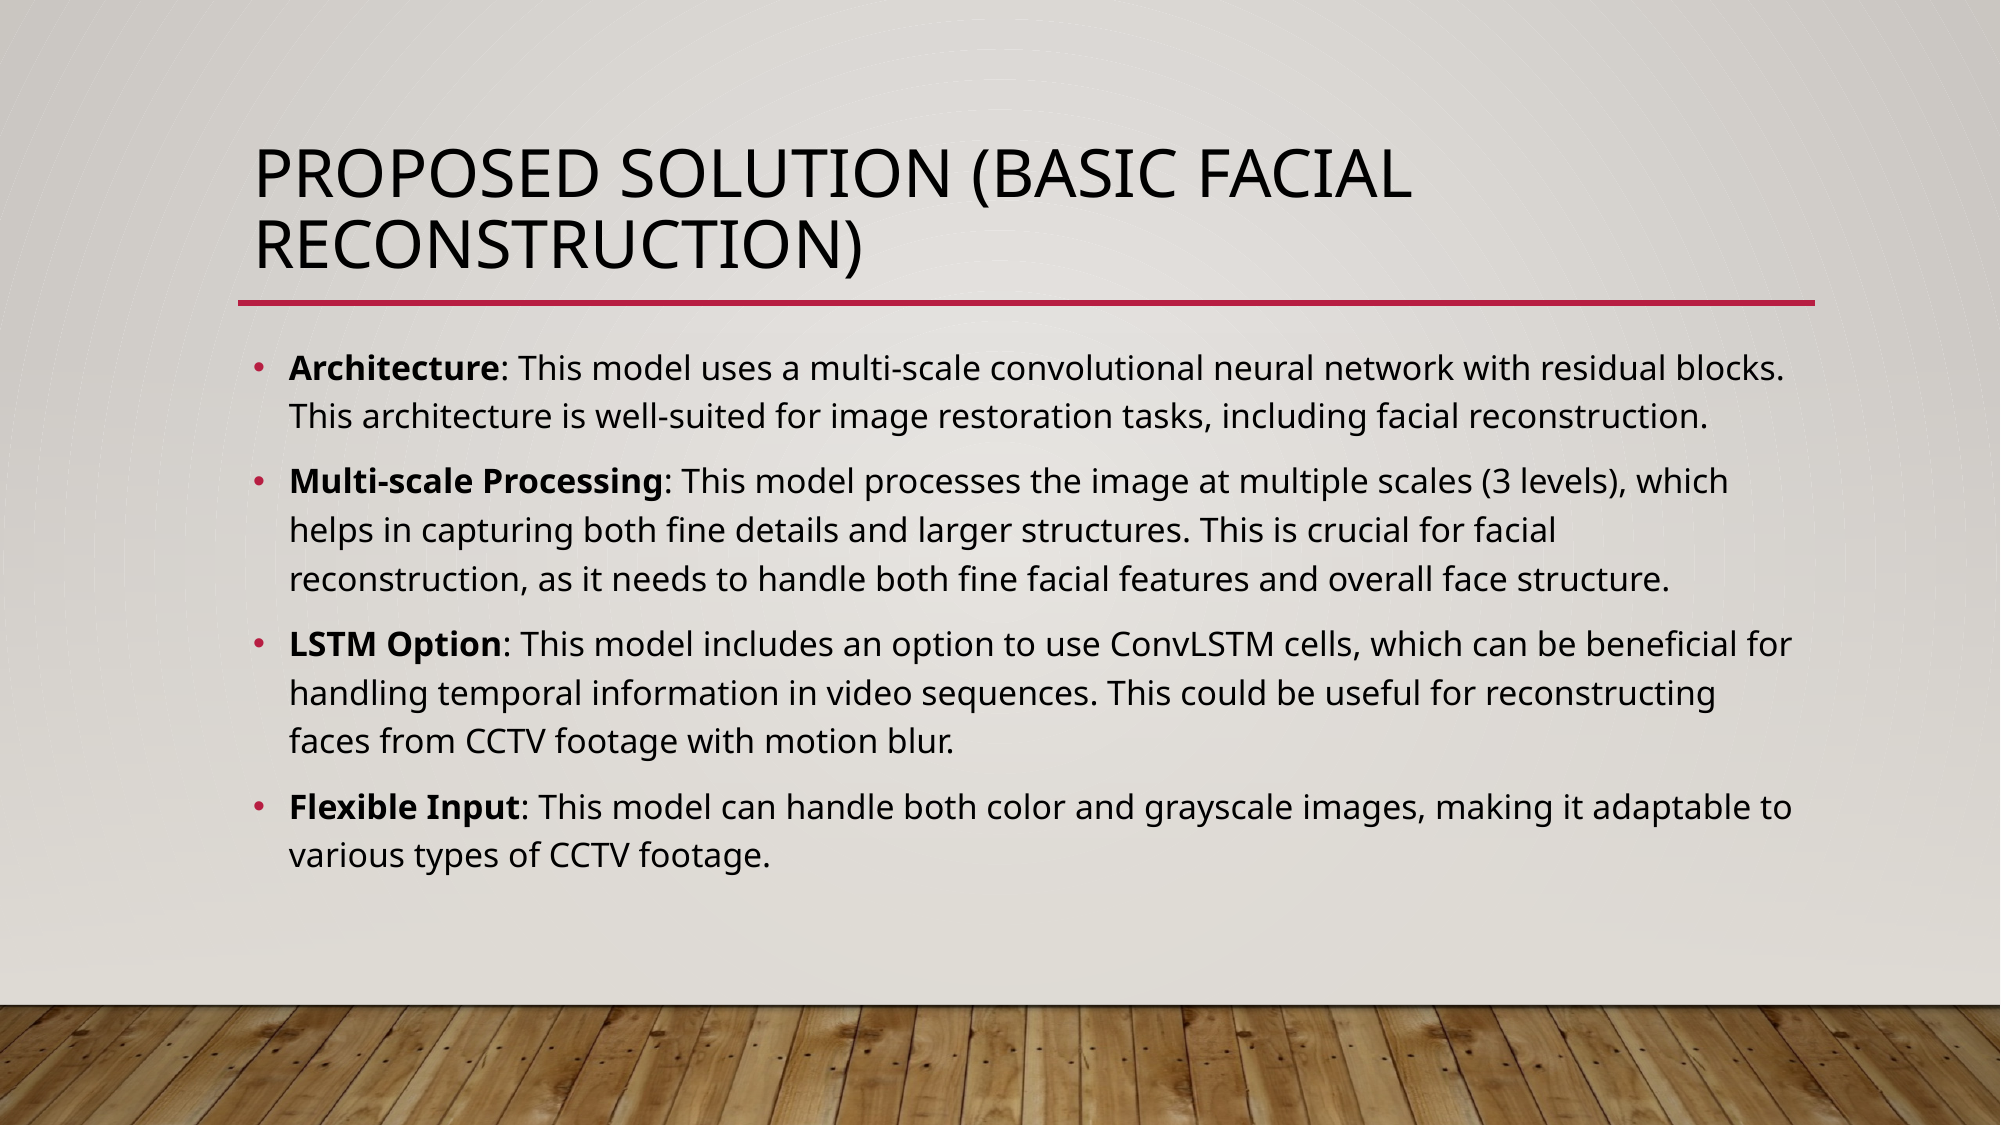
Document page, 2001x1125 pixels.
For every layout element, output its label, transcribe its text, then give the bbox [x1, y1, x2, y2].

picture [0, 1005, 2000, 1125]
title Proposed Solution (Basic Facial Reconstruction) [238, 131, 1814, 305]
list Architecture: This model uses a multi-scale convolutional neural network with residual blocks. This architecture is well-suited for image restoration tasks, including facial reconstruction. Multi-scale Processing: This model processes the image at multiple scales (3 levels), which helps in capturing both fine details and larger structures. This is crucial for facial reconstruction, as it needs to handle both fine facial features and overall face structure. LSTM Option: This model includes an option to use ConvLSTM cells, which can be beneficial for handling temporal information in video sequences. This could be useful for reconstructing faces from CCTV footage with motion blur. Flexible Input: This model can handle both color and grayscale images, making it adaptable to various types of CCTV footage. [238, 330, 1814, 897]
